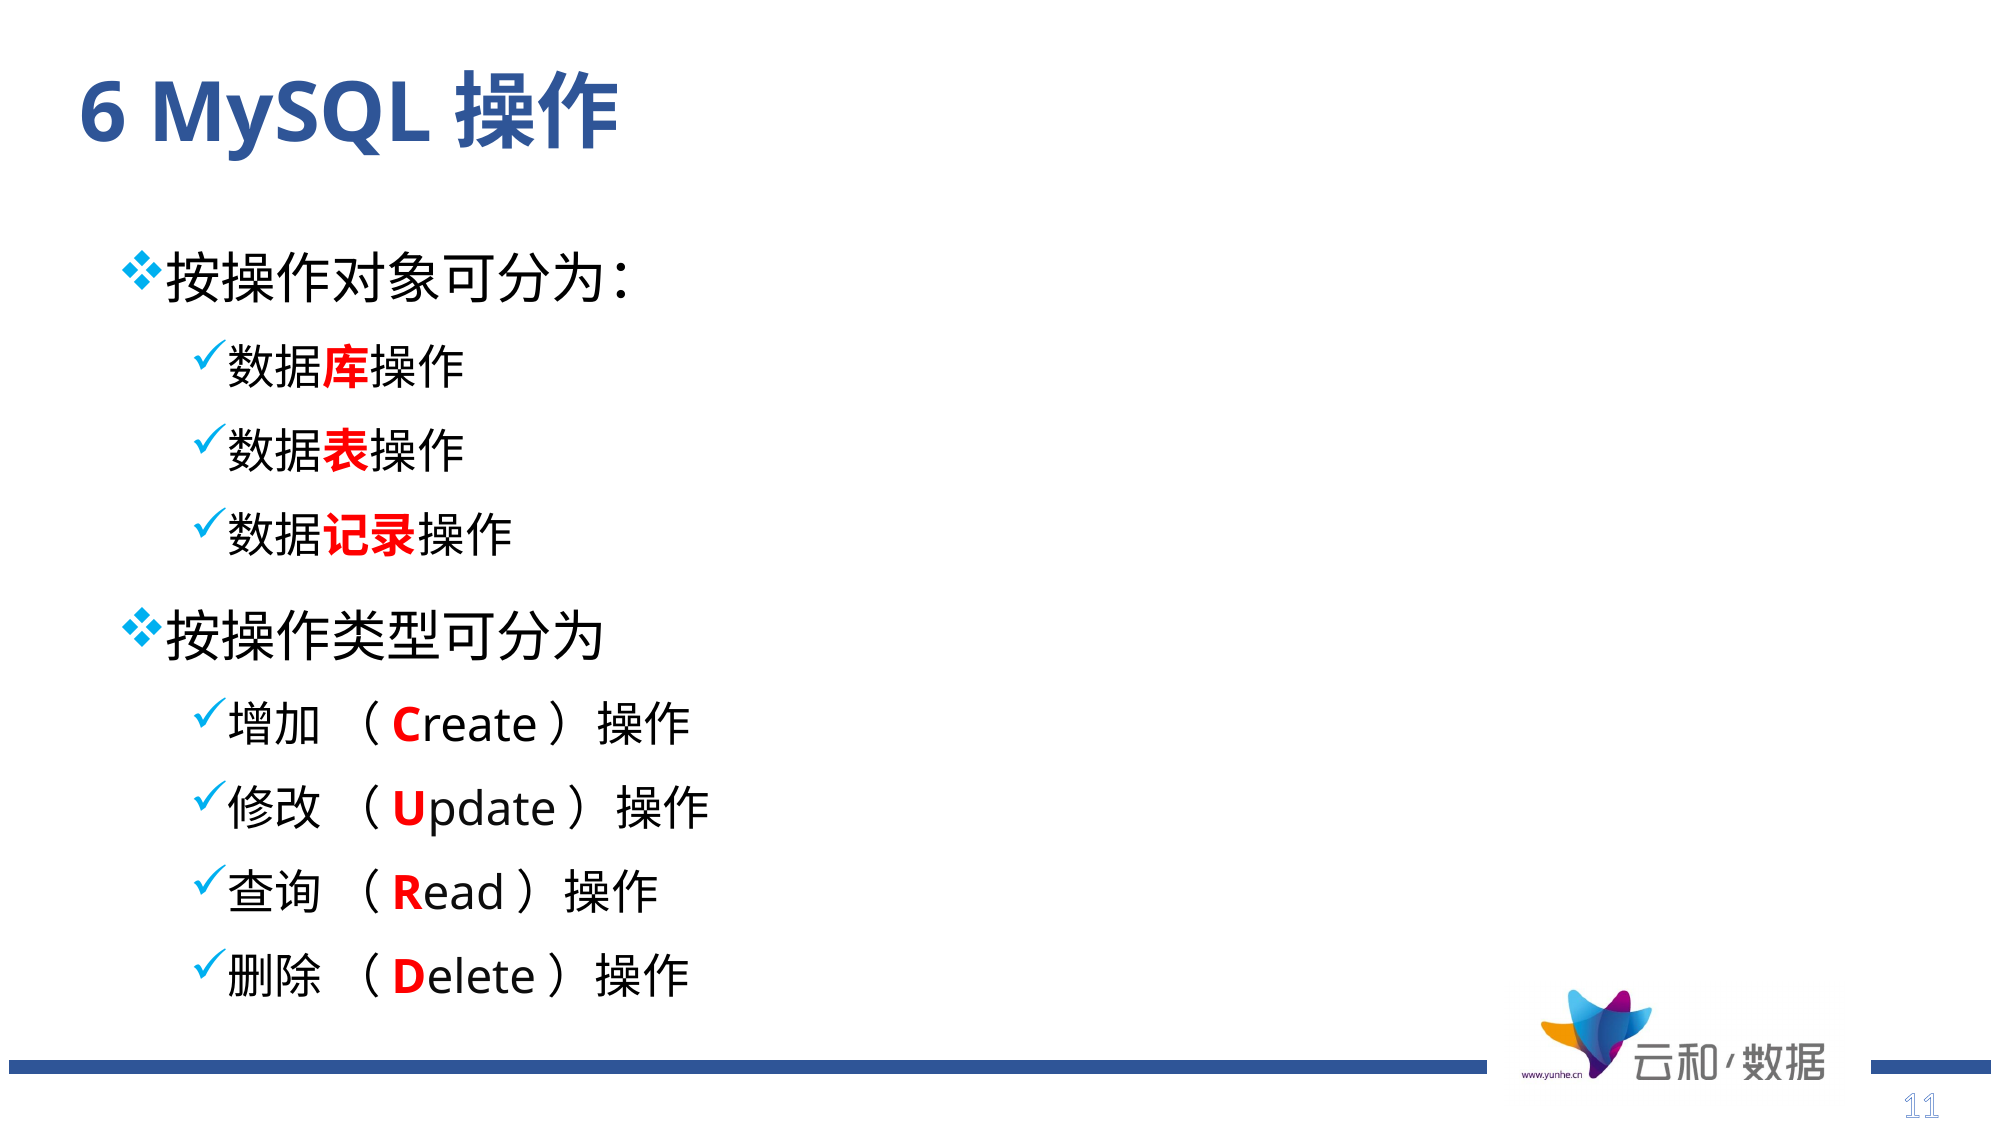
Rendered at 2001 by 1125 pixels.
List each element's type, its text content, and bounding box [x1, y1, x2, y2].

list 按操作对象可分为： 数据库操作 数据表操作 数据记录操作 按操作类型可分为 增加 （Create）操作 修改 （Update）操作 查询 （Read）操作 删除 （Delete）操作 [102, 216, 1884, 1017]
picture [1504, 1017, 1845, 1106]
title 6 MySQL操作 [64, 5, 1790, 224]
